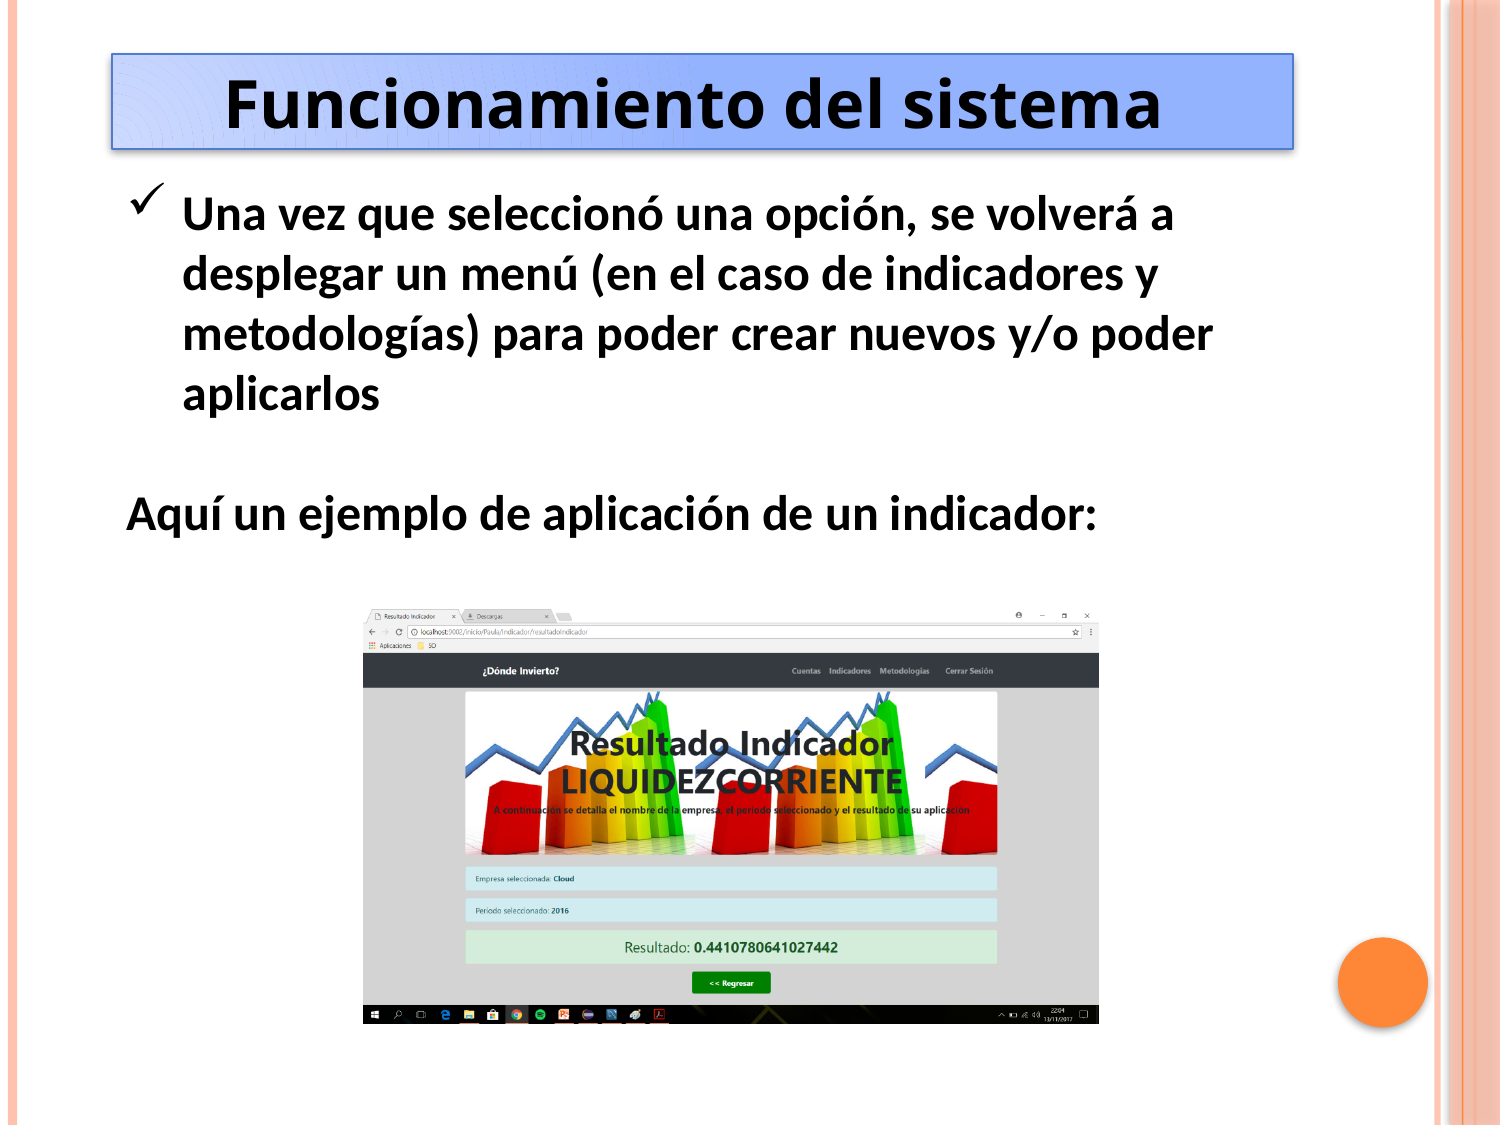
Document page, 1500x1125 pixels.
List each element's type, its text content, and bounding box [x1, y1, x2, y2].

text_box Funcionamiento del sistema [111, 53, 1294, 150]
text_box Una vez que seleccionó una opción, se volverá a desplegar un menú (en el caso de indicadores y metodologías) para poder crear nuevos y/o poder aplicarlos Aquí un ejemplo de aplicación de un indicador: [111, 172, 1293, 548]
picture [363, 609, 1100, 1024]
